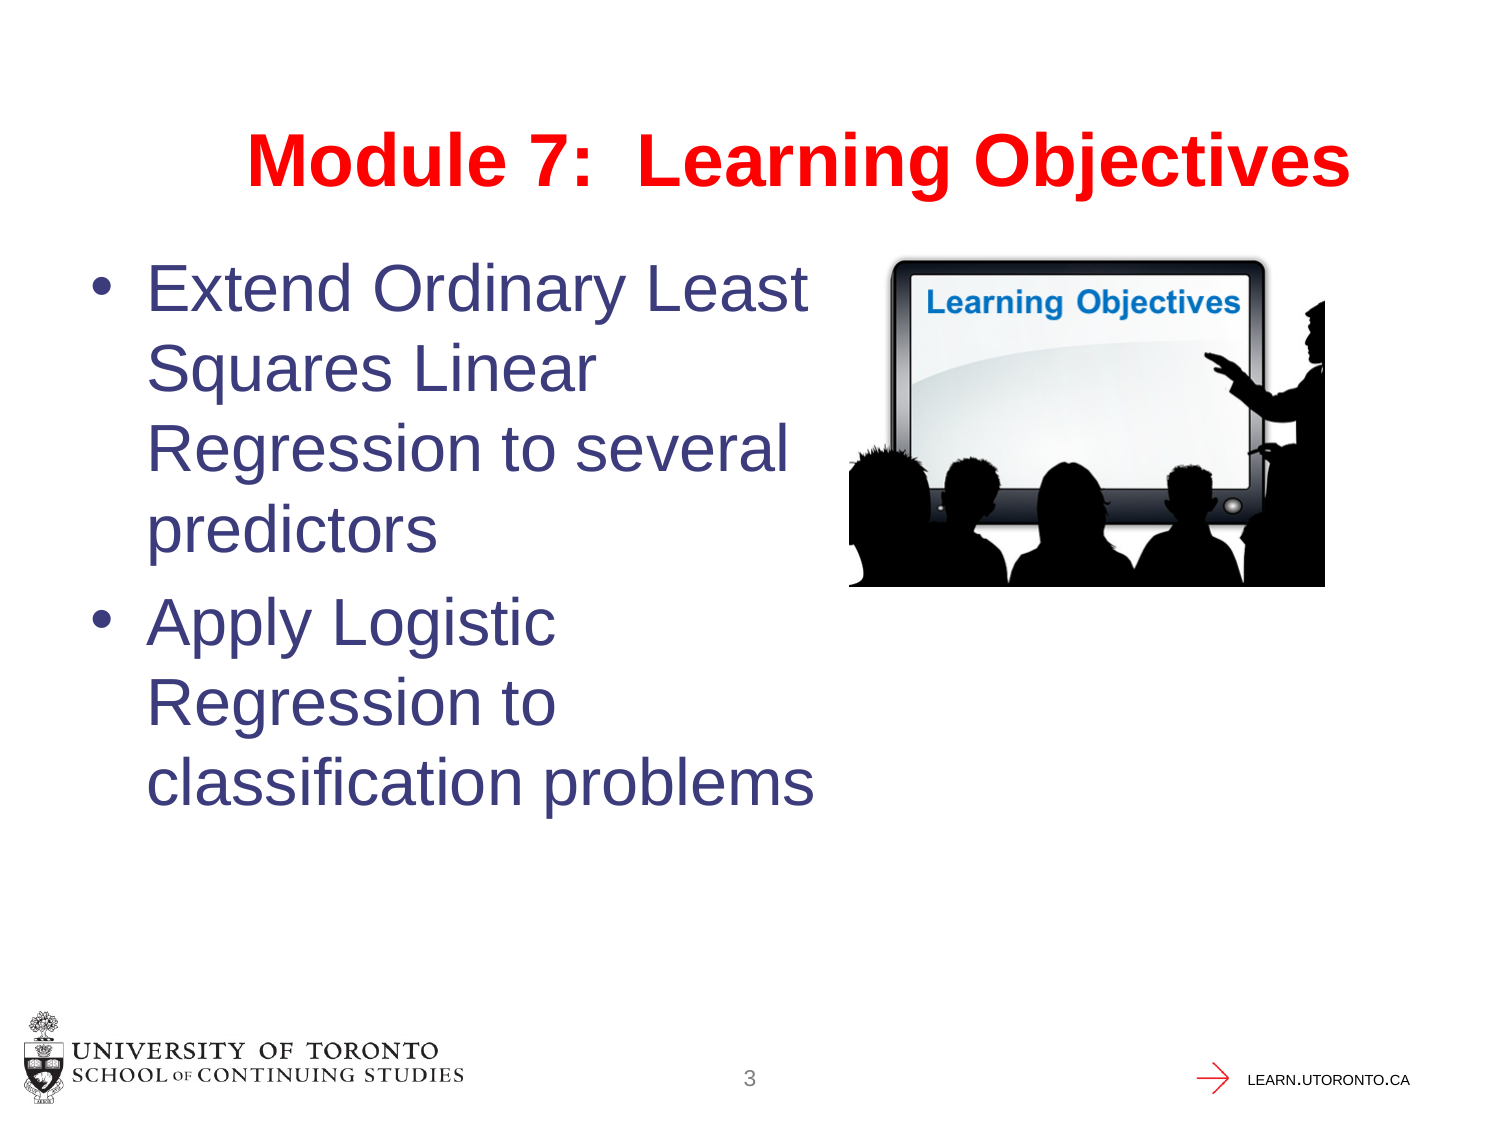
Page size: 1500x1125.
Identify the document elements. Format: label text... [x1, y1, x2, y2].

list Extend Ordinary Least Squares Linear Regression to several predictors Apply Logistic Regression to classification problems [75, 237, 863, 1005]
picture [24, 1011, 463, 1104]
title Module 7: Learning Objectives [125, 62, 1475, 250]
picture [849, 248, 1325, 587]
picture [1172, 1021, 1240, 1113]
